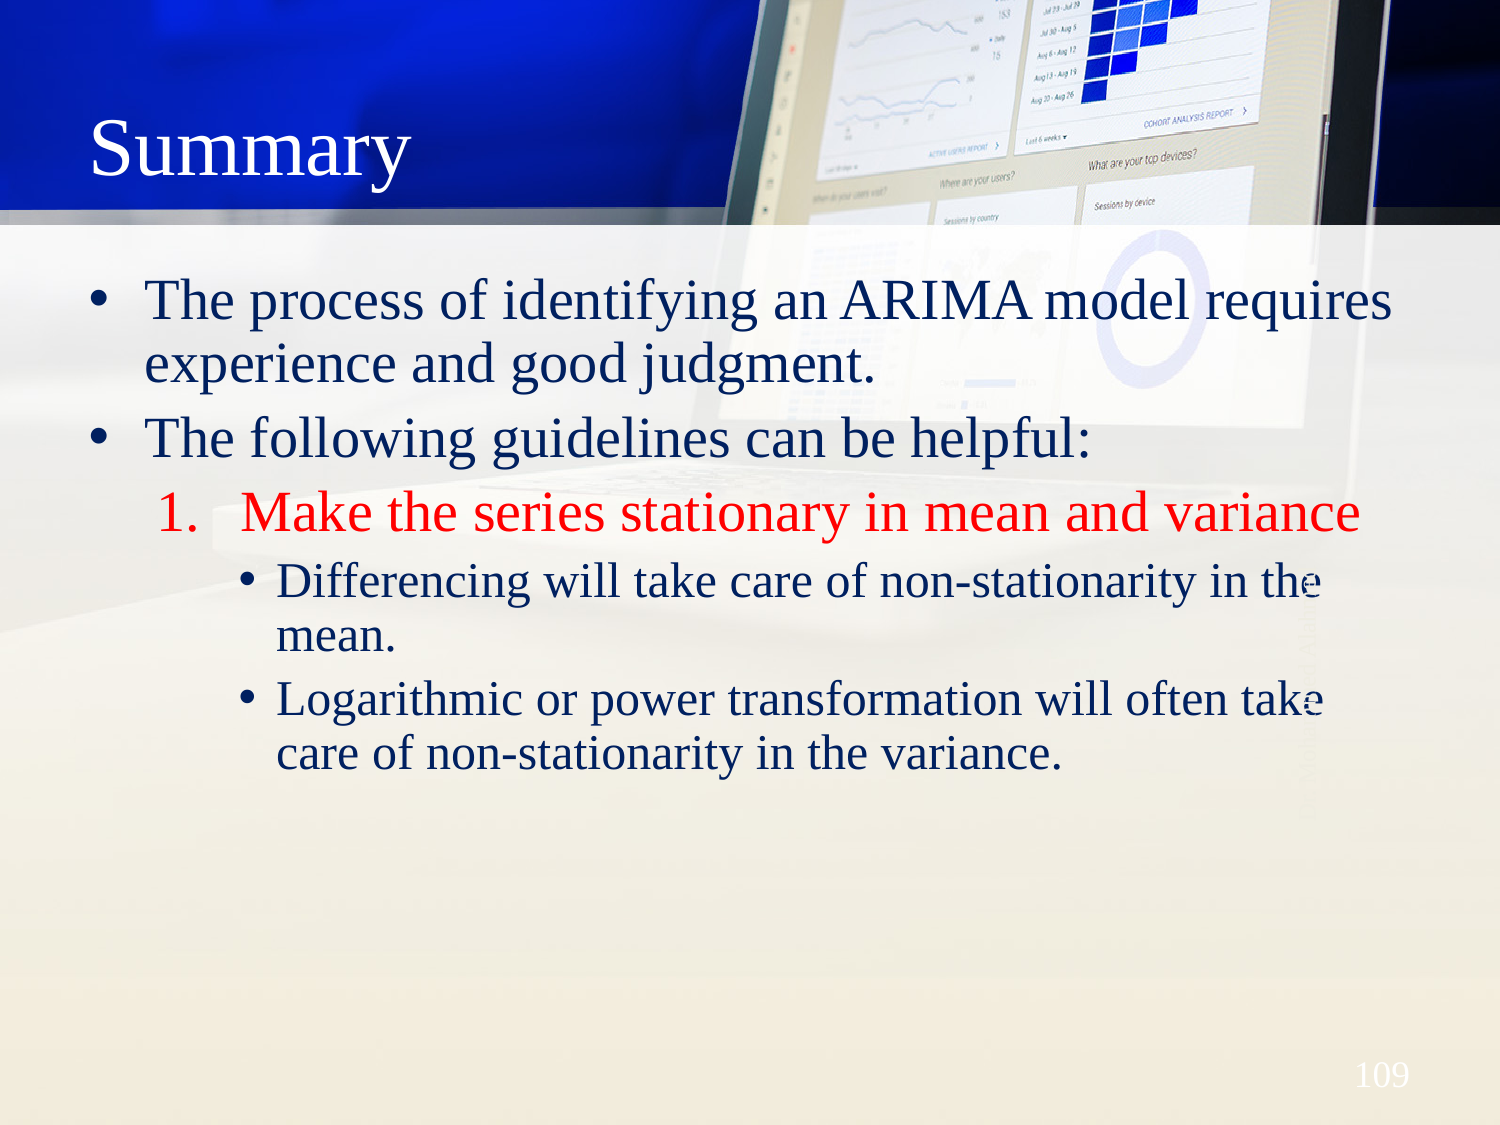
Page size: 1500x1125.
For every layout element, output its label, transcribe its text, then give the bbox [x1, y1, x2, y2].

footer Dr. Mohammed Alahmed [1275, 500, 1336, 889]
list The process of identifying an ARIMA model requires experience and good judgment. The following guidelines can be helpful: Make the series stationary in mean and variance Differencing will take care of non-stationarity in the mean. Logarithmic or power transformation will often take care of non-stationarity in the variance. [73, 261, 1427, 1064]
title Summary [73, 58, 1427, 226]
slide_number 109 [1074, 1042, 1425, 1103]
picture [0, 0, 1500, 1125]
